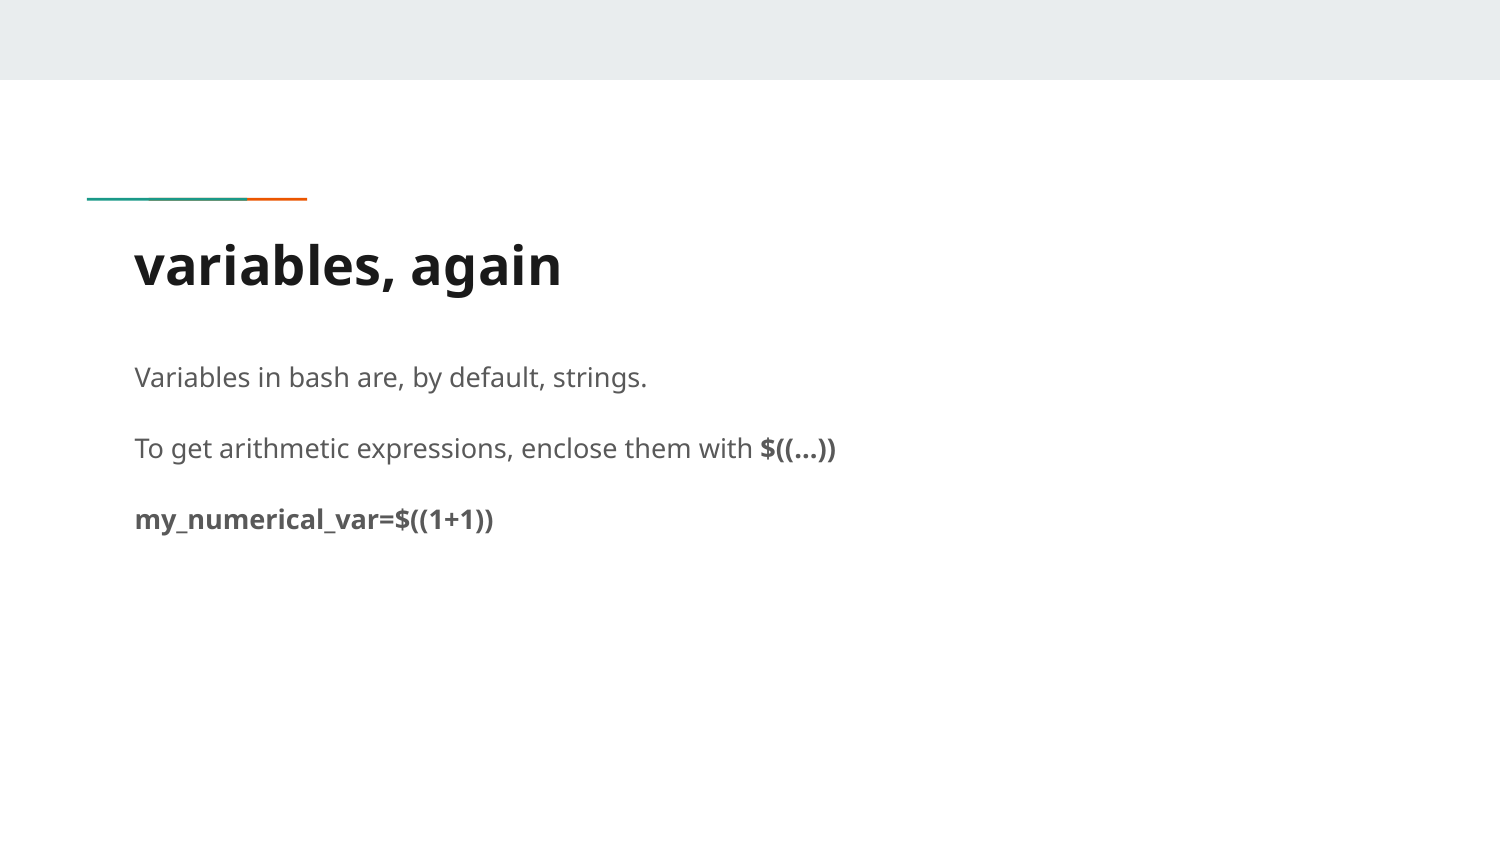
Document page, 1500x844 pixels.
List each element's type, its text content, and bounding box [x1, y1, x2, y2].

title variables, again [119, 216, 1381, 305]
list Variables in bash are, by default, strings. To get arithmetic expressions, enclose them with $((...)) my_numerical_var=$((1+1)) [119, 341, 1381, 712]
